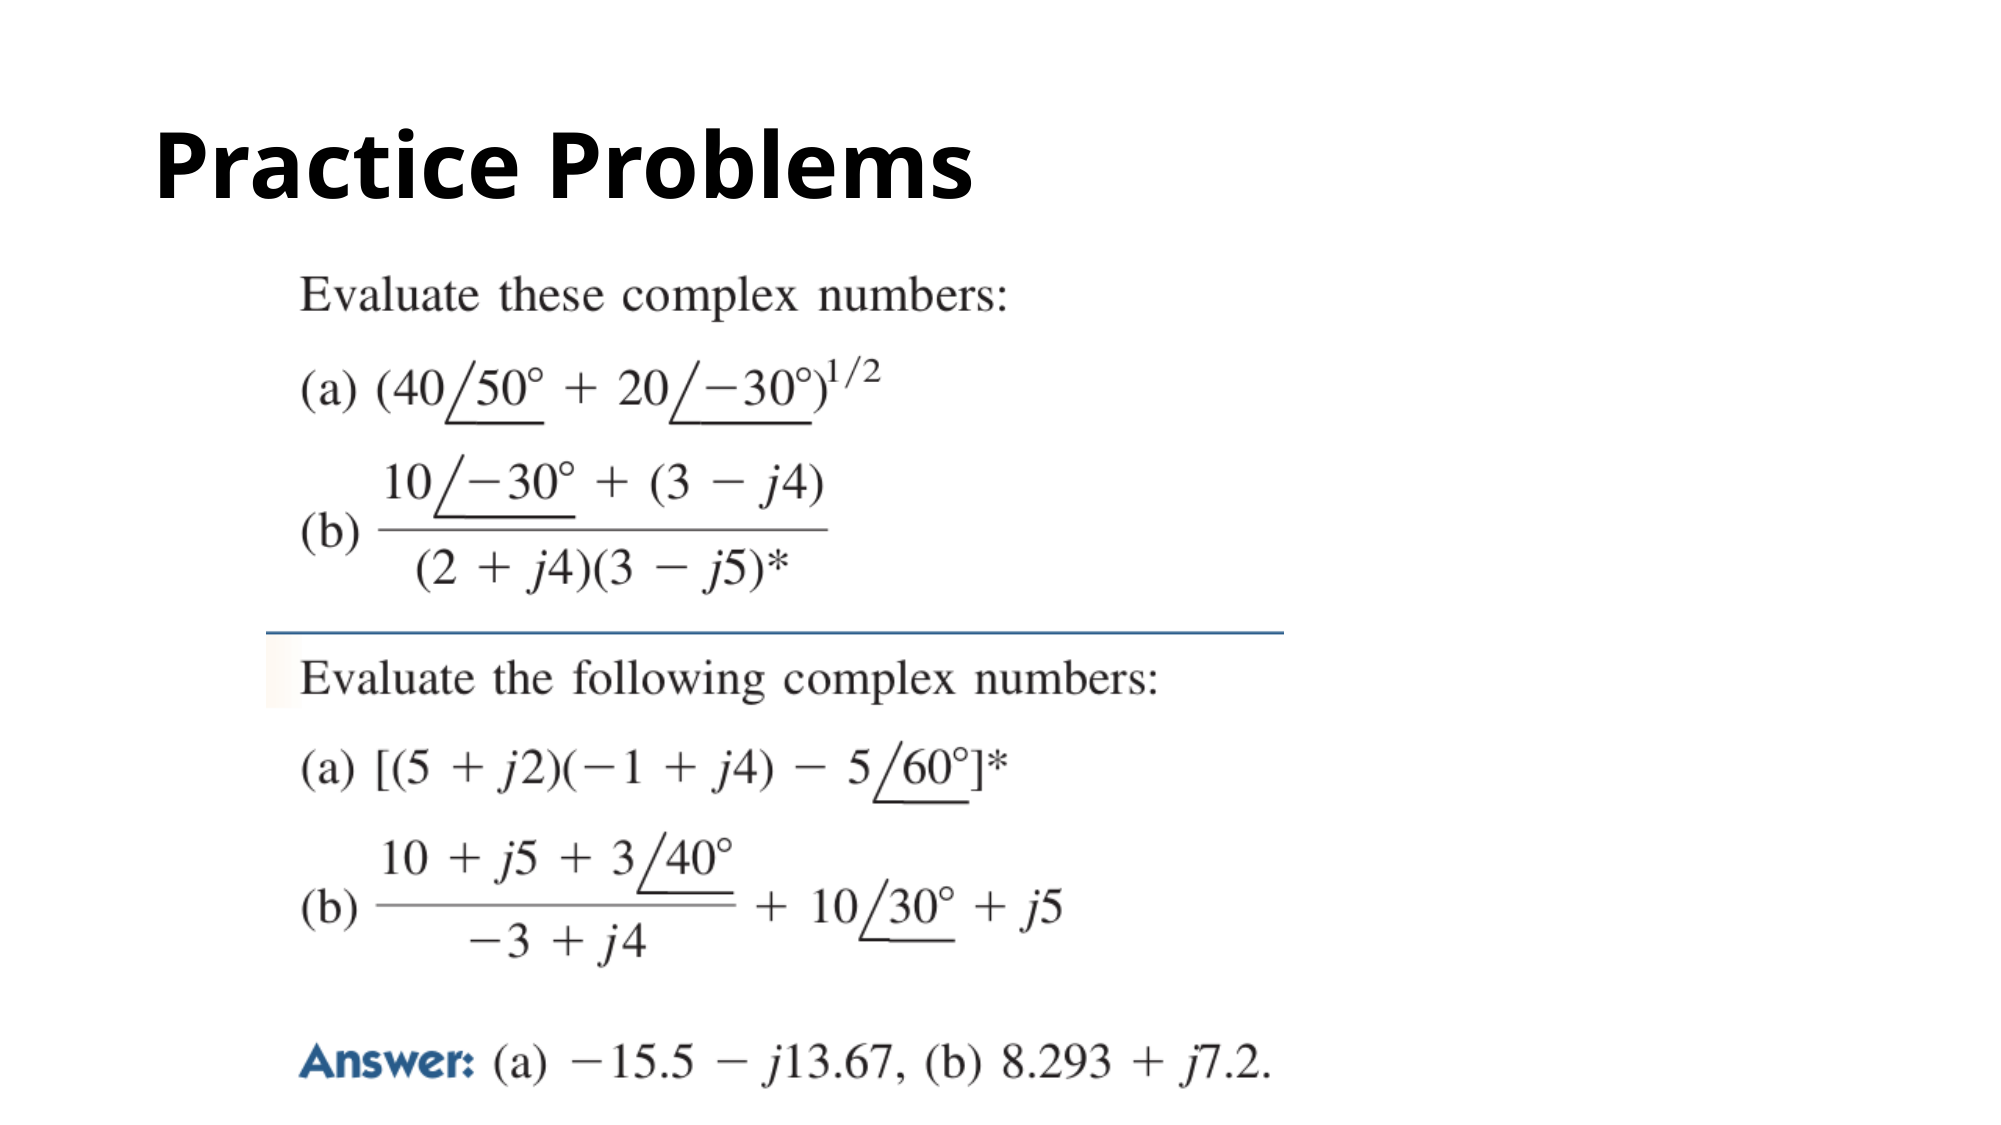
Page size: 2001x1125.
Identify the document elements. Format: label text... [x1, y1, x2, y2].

title Practice Problems [137, 59, 1863, 278]
picture [266, 254, 1284, 1095]
